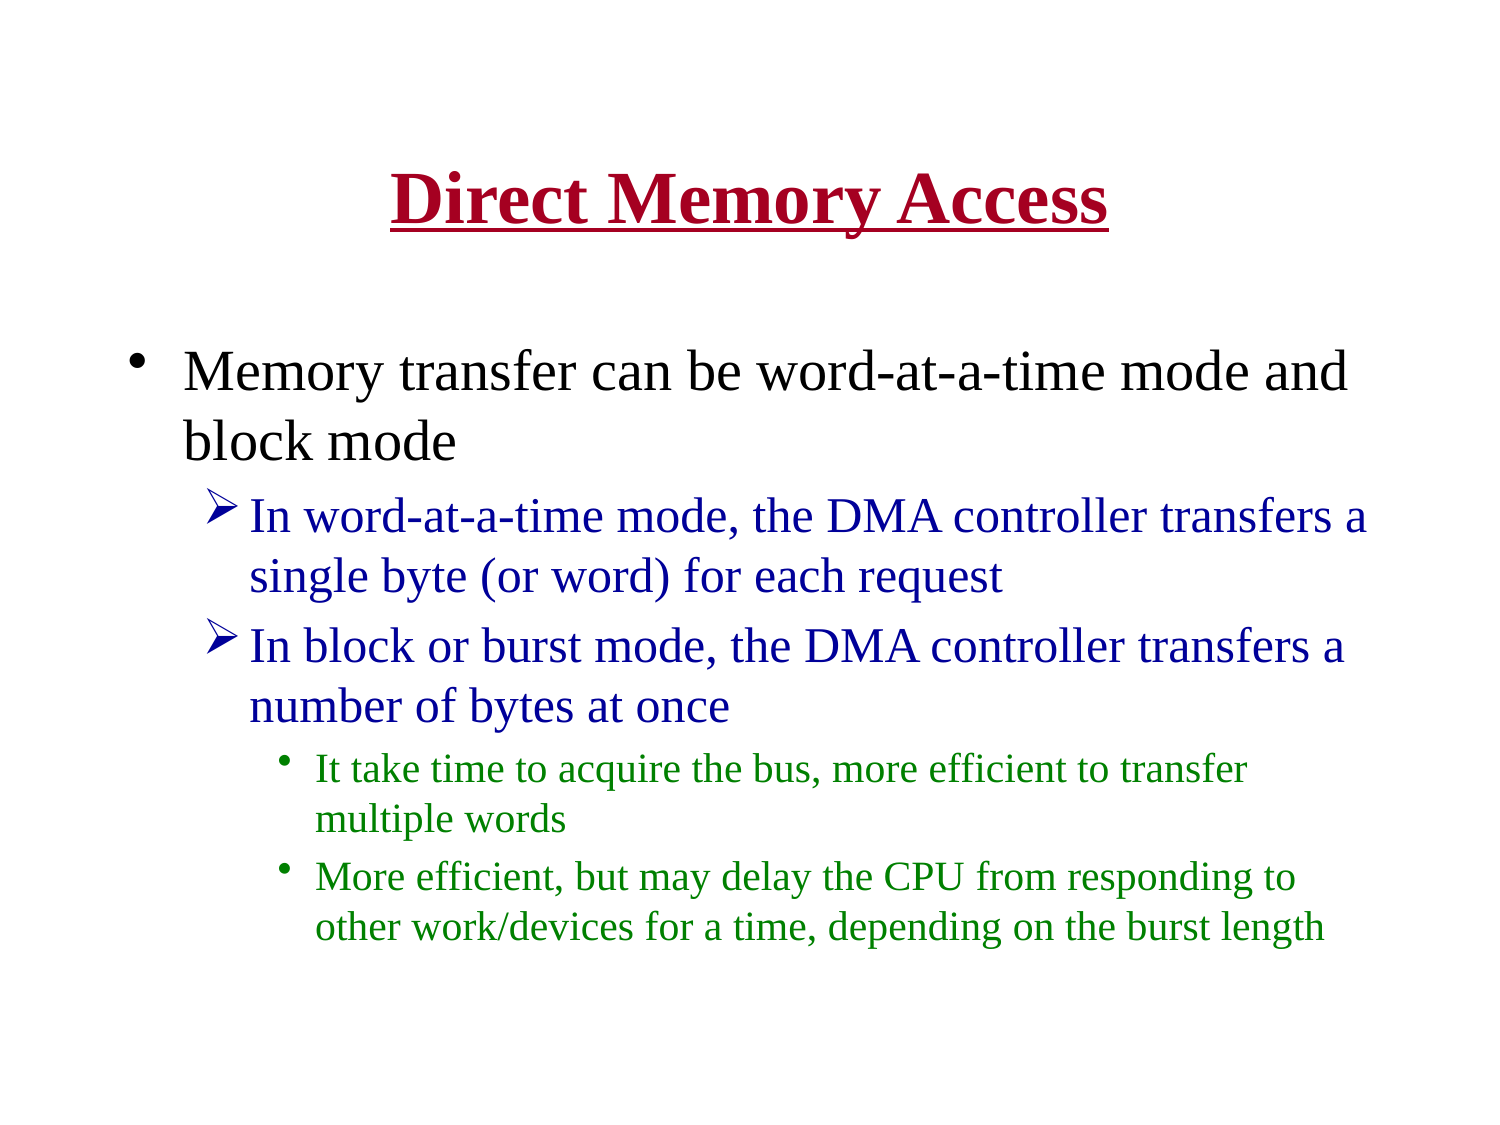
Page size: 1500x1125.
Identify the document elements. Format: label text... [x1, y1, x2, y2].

title Direct Memory Access [112, 99, 1388, 288]
list Memory transfer can be word-at-a-time mode and block mode In word-at-a-time mode, the DMA controller transfers a single byte (or word) for each request In block or burst mode, the DMA controller transfers a number of bytes at once It take time to acquire the bus, more efficient to transfer multiple words More efficient, but may delay the CPU from responding to other work/devices for a time, depending on the burst length [112, 324, 1388, 1000]
